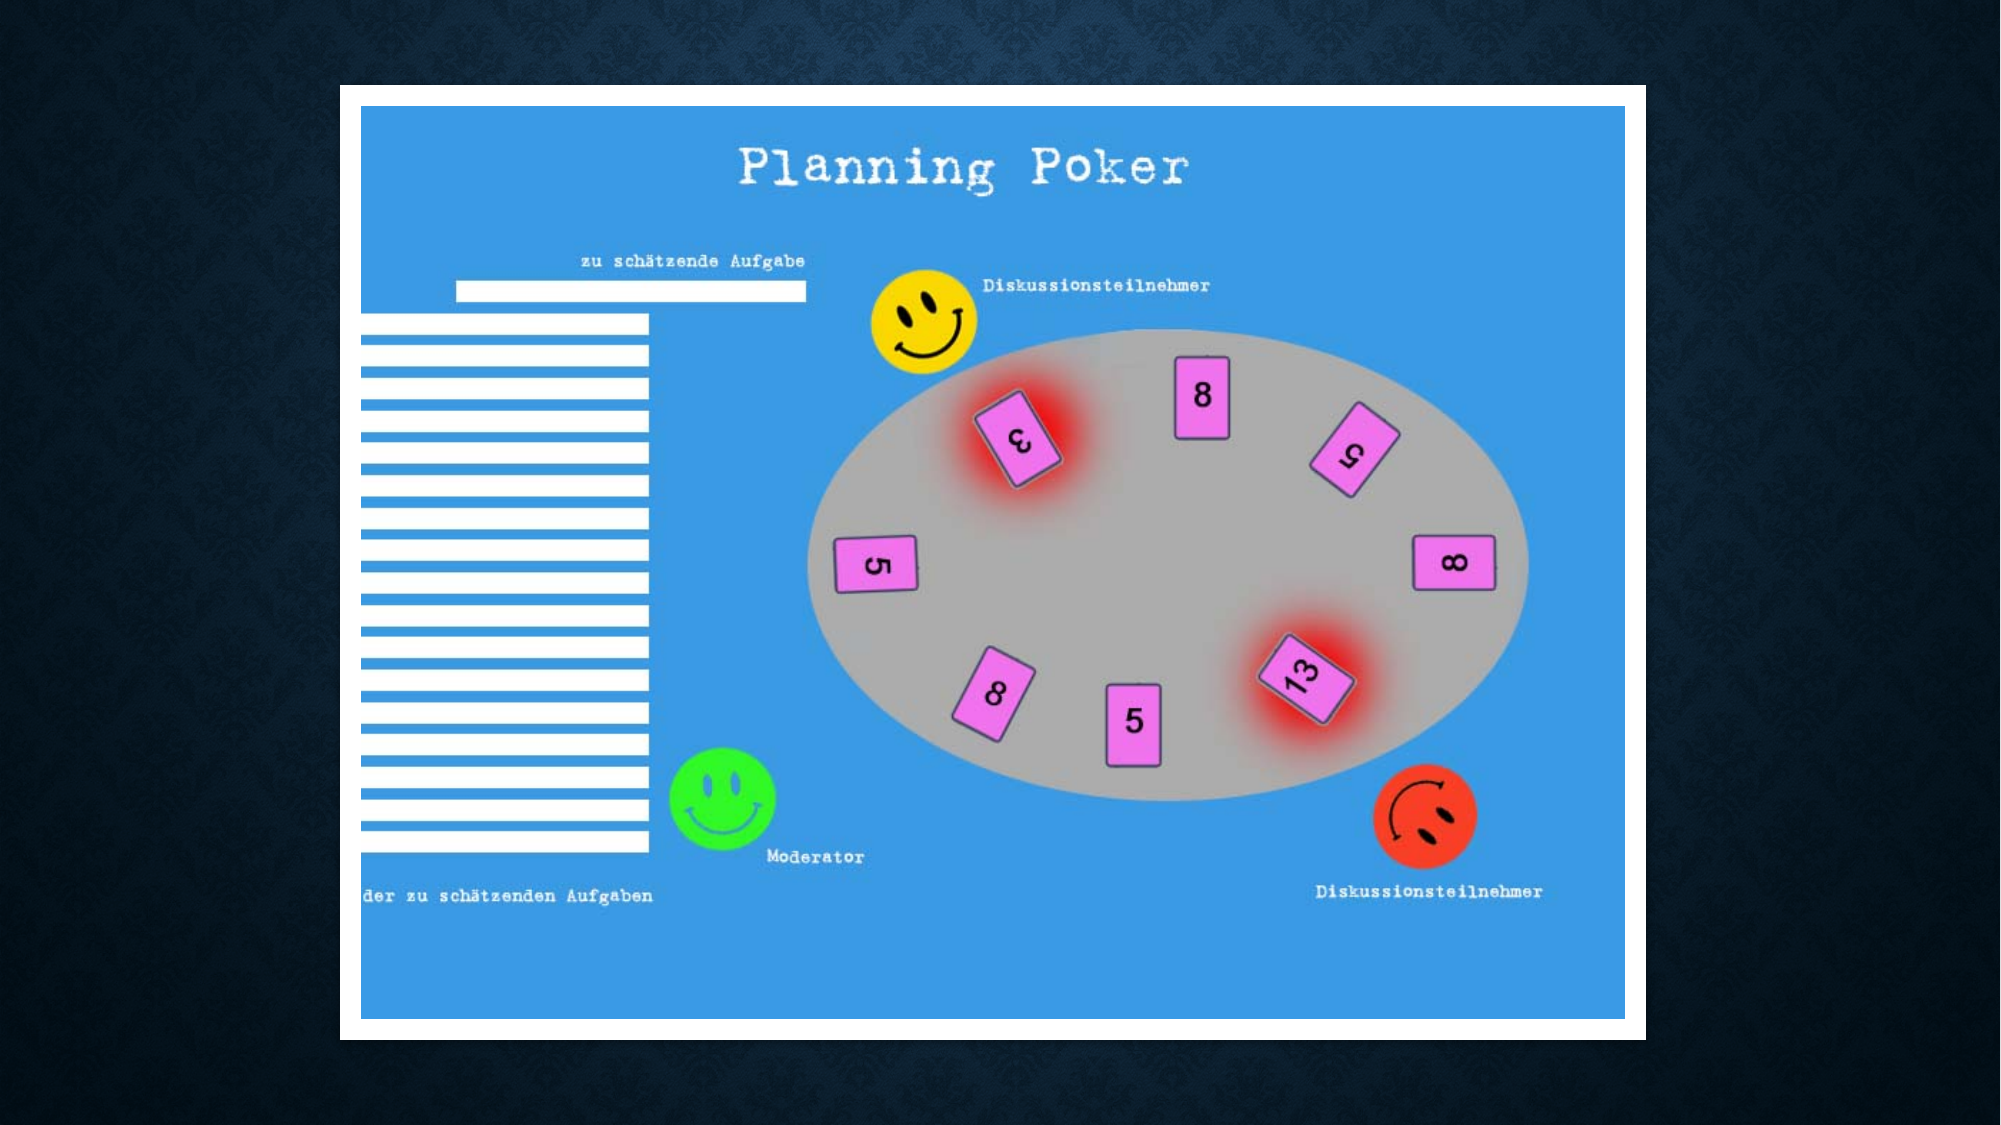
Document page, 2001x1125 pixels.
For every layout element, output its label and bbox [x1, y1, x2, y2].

picture [359, 104, 1626, 1020]
